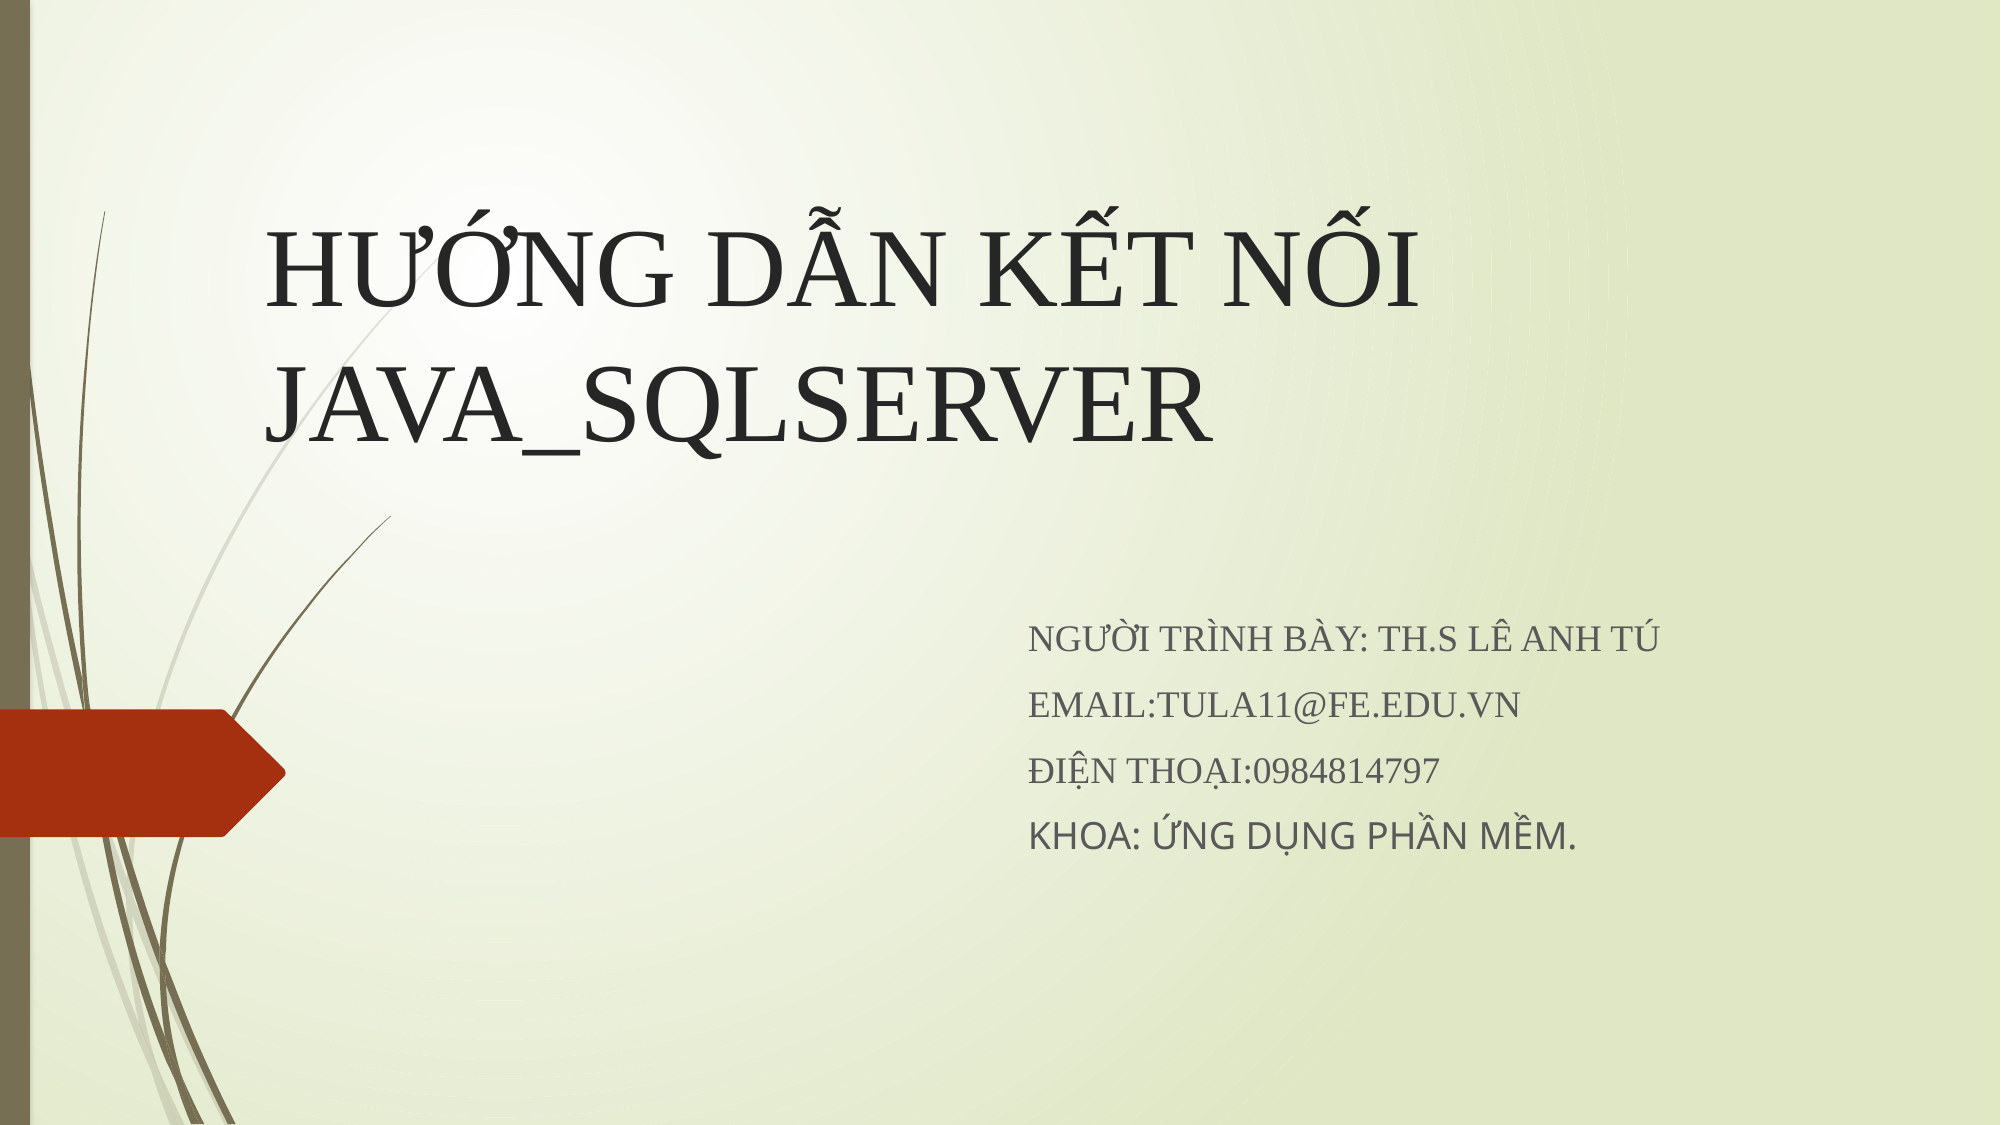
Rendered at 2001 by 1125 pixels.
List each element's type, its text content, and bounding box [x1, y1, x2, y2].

title HƯỚNG DẪN KẾT NỐI JAVA_SQLSERVER [249, 79, 1750, 472]
subtitle NGƯỜI TRÌNH BÀY: TH.S LÊ ANH TÚ EMAIL:TULA11@FE.EDU.VN ĐIỆN THOẠI:0984814797 KHOA: ỨNG DỤNG PHẦN MỀM. [1012, 606, 2000, 948]
